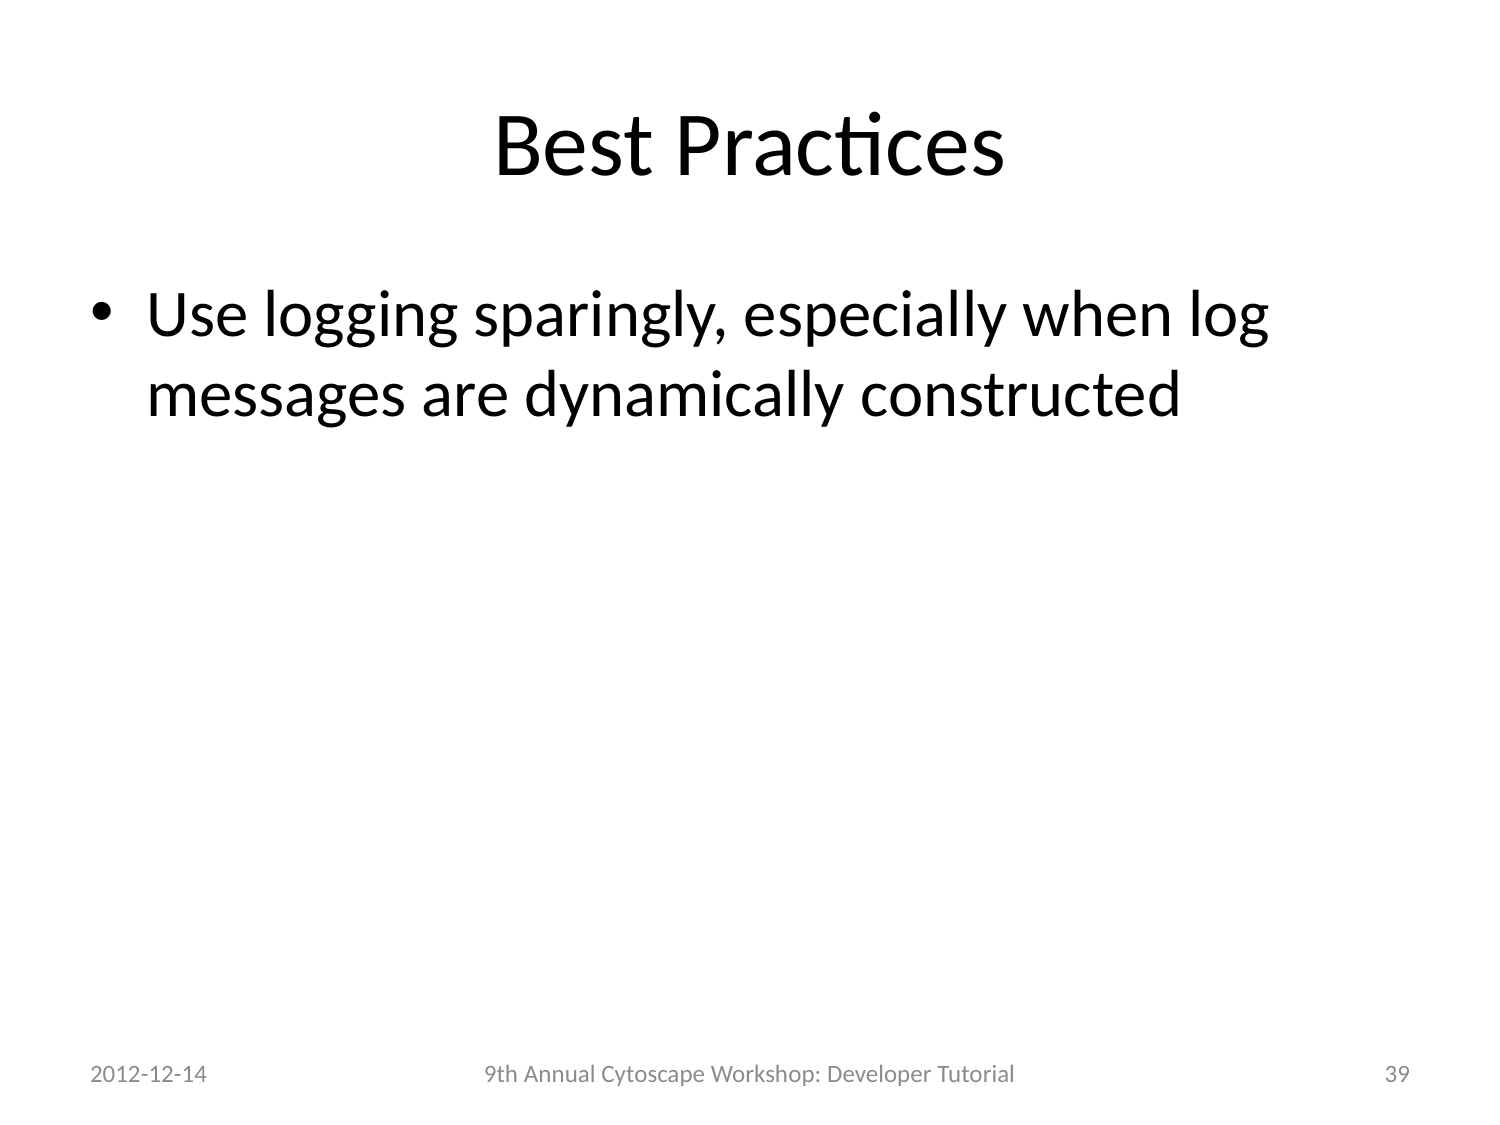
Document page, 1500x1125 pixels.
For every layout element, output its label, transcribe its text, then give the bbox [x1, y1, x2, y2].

list Use logging sparingly, especially when log messages are dynamically constructed [75, 262, 1425, 1005]
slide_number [75, 1042, 425, 1103]
slide_number 39 [1074, 1042, 1425, 1103]
title Best Practices [75, 45, 1425, 233]
footer 9th Annual Cytoscape Workshop: Developer Tutorial [425, 1042, 1074, 1103]
